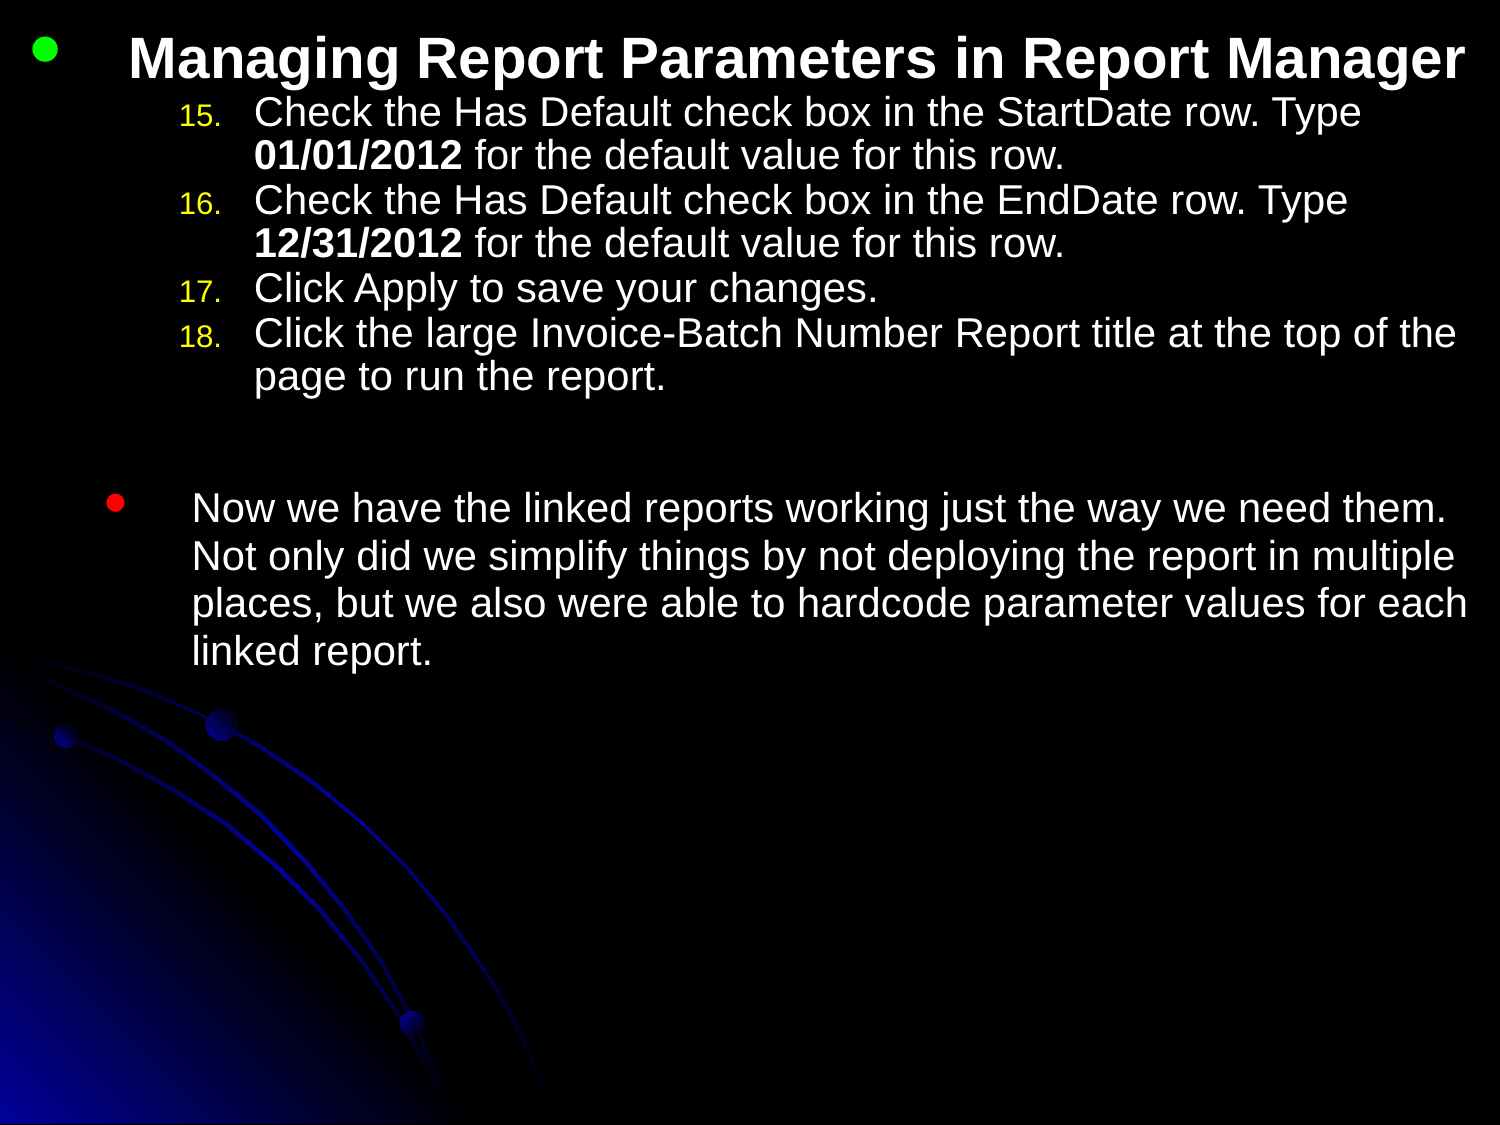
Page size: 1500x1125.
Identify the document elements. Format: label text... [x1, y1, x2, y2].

list Managing Report Parameters in Report Manager Check the Has Default check box in the StartDate row. Type 01/01/2012 for the default value for this row. Check the Has Default check box in the EndDate row. Type 12/31/2012 for the default value for this row. Click Apply to save your changes. Click the large Invoice-Batch Number Report title at the top of the page to run the report. Now we have the linked reports working just the way we need them. Not only did we simplify things by not deploying the report in multiple places, but we also were able to hardcode parameter values for each linked report. [13, 12, 1490, 1125]
